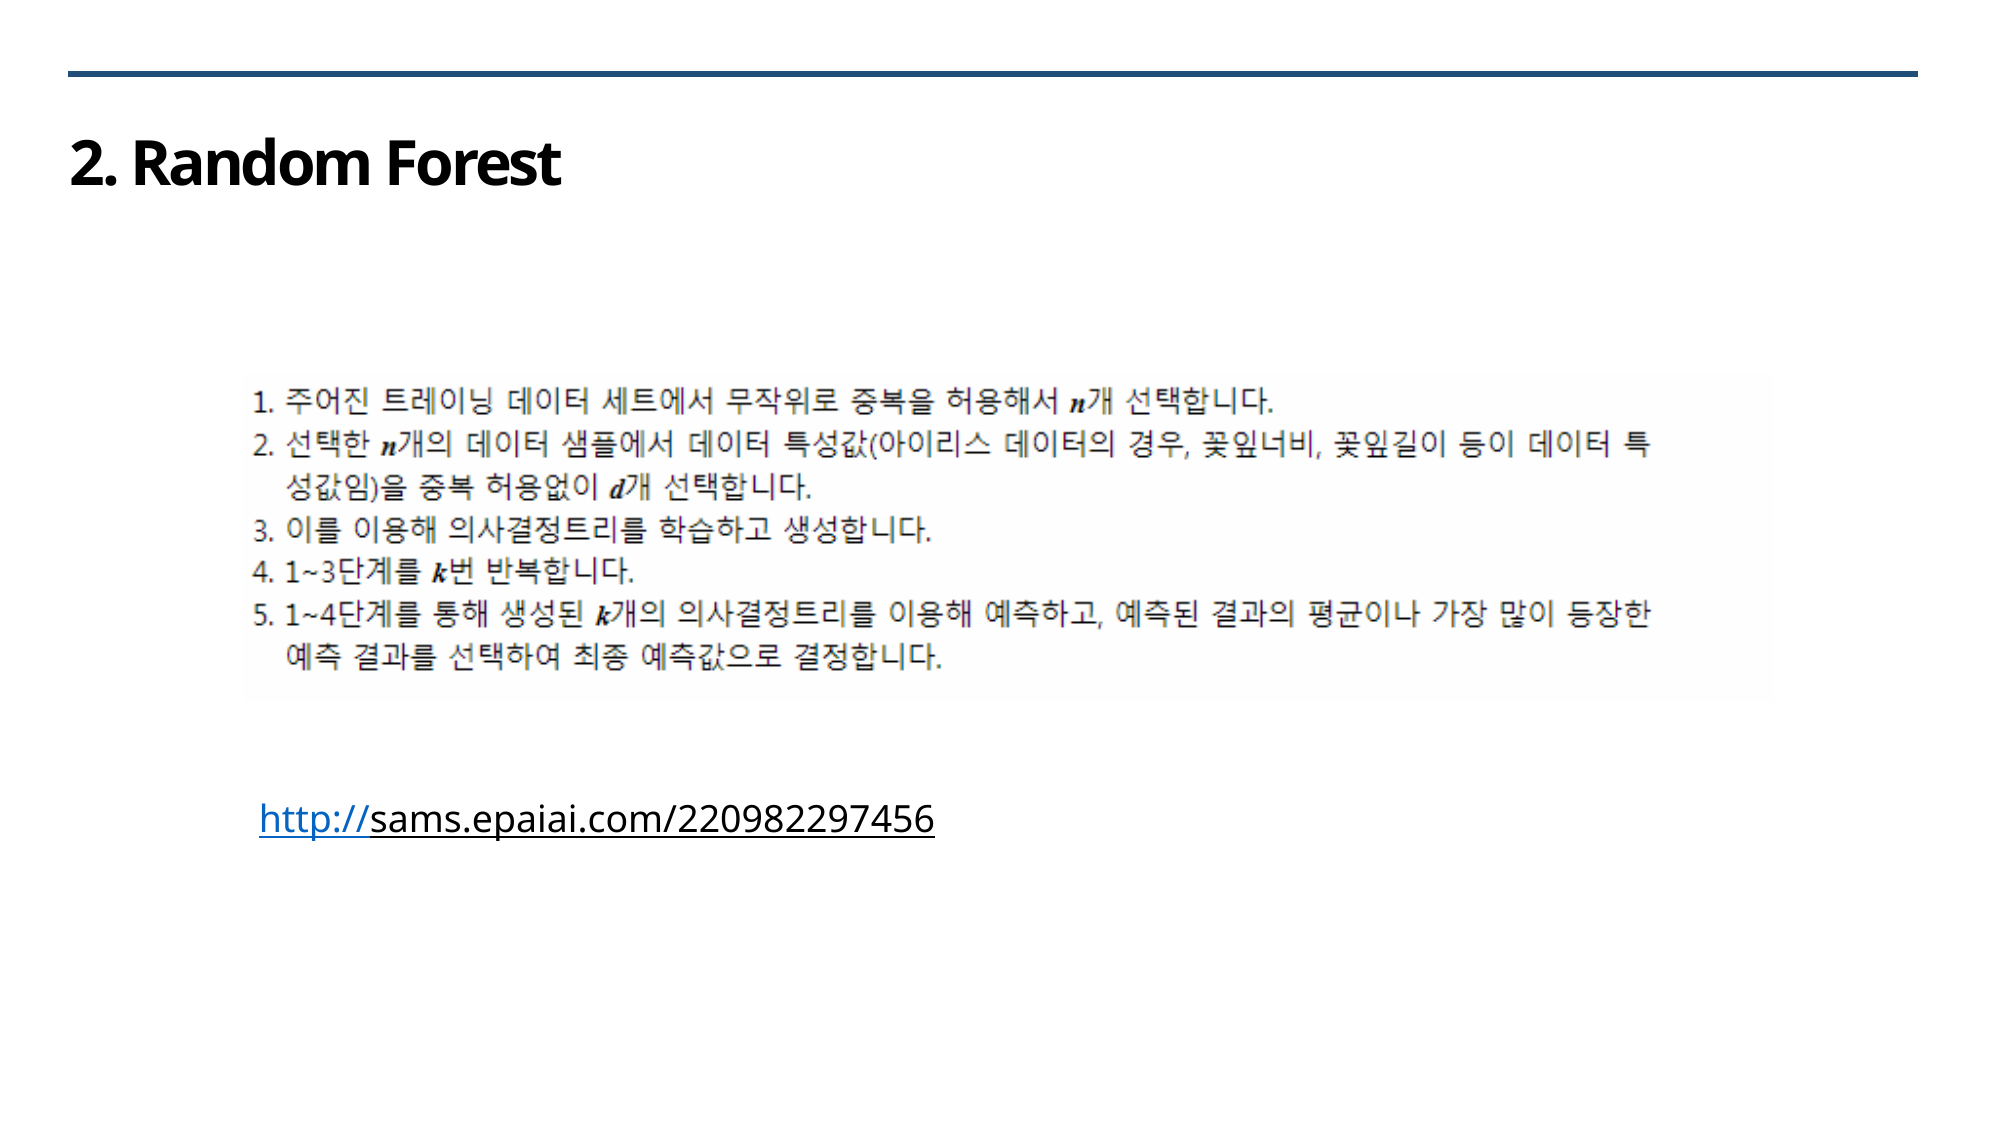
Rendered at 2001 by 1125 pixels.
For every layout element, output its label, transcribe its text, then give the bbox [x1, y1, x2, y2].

text_box http://sams.epaiai.com/220982297456 [243, 787, 1027, 854]
text_box 2. Random Forest [55, 67, 675, 207]
picture [243, 374, 1774, 702]
